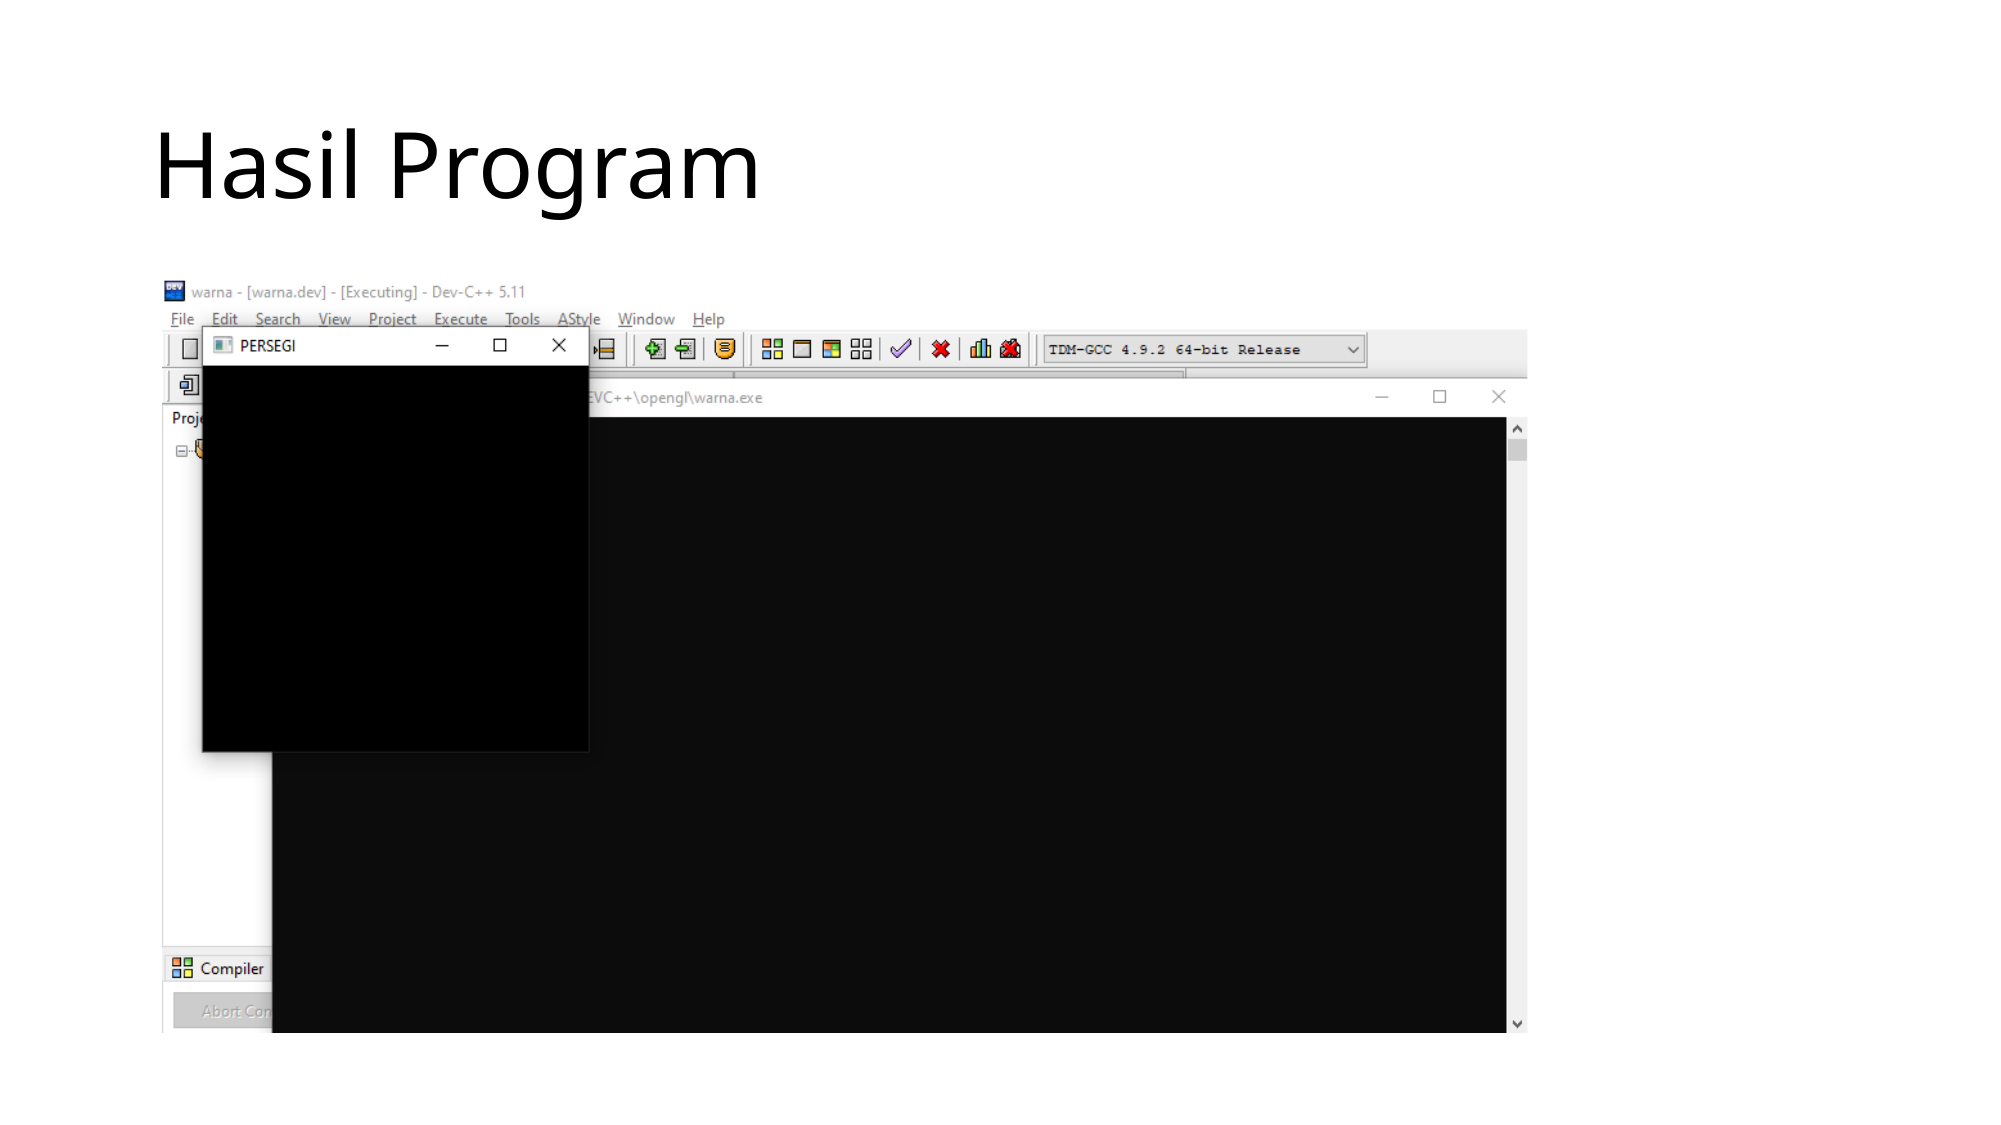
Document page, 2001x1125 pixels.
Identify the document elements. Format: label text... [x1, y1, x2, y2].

title Hasil Program [137, 59, 1863, 278]
picture [162, 277, 1528, 1034]
